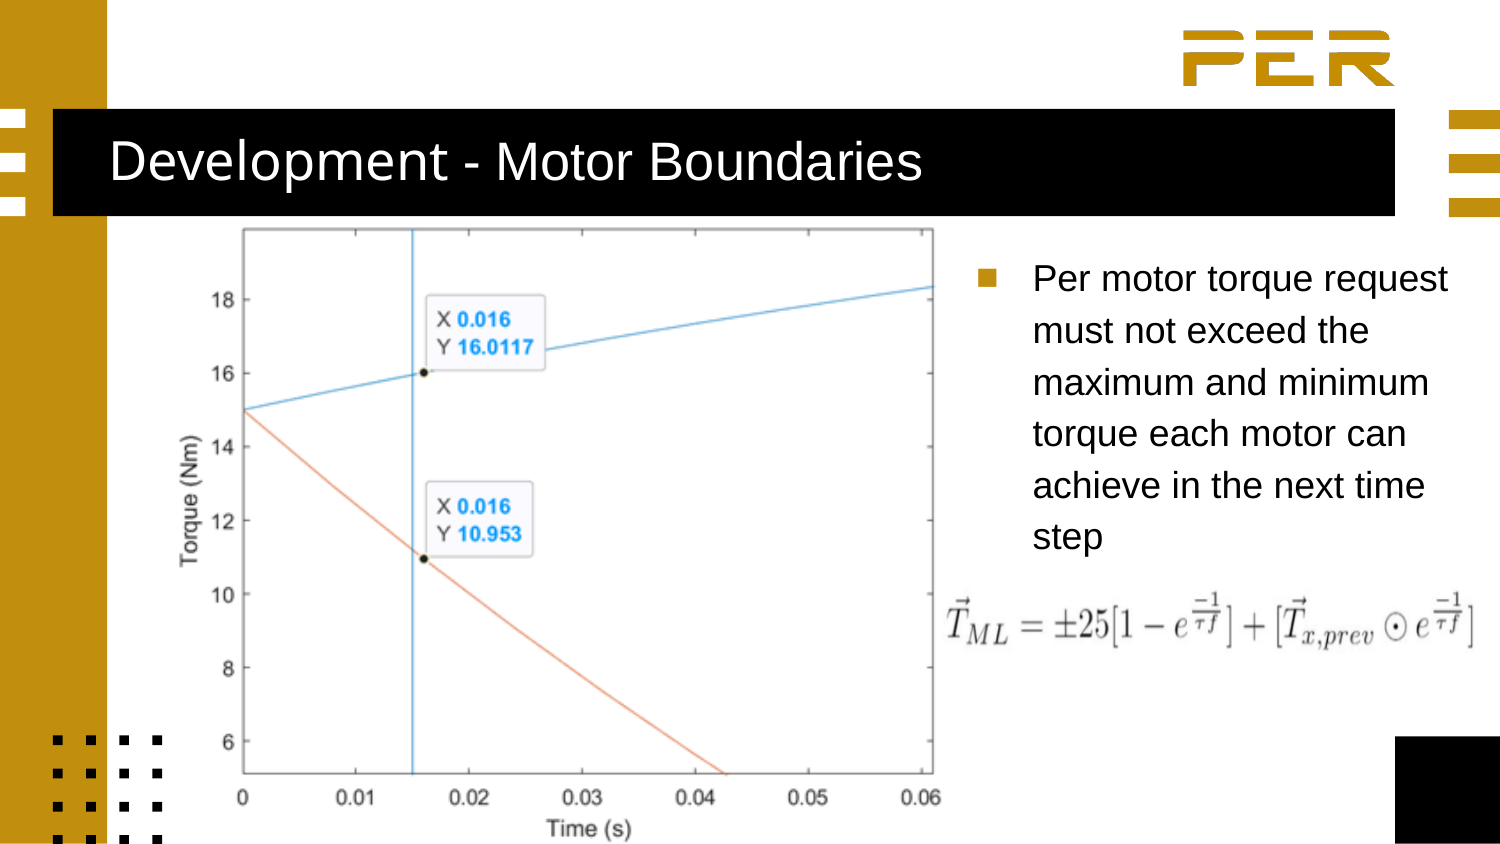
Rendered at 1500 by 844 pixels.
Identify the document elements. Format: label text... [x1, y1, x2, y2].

text_box Per motor torque request must not exceed the maximum and minimum torque each motor can achieve in the next time step [947, 232, 1485, 573]
picture [1182, 29, 1396, 87]
picture [178, 226, 1485, 844]
title Development - Motor Boundaries [108, 108, 1396, 217]
